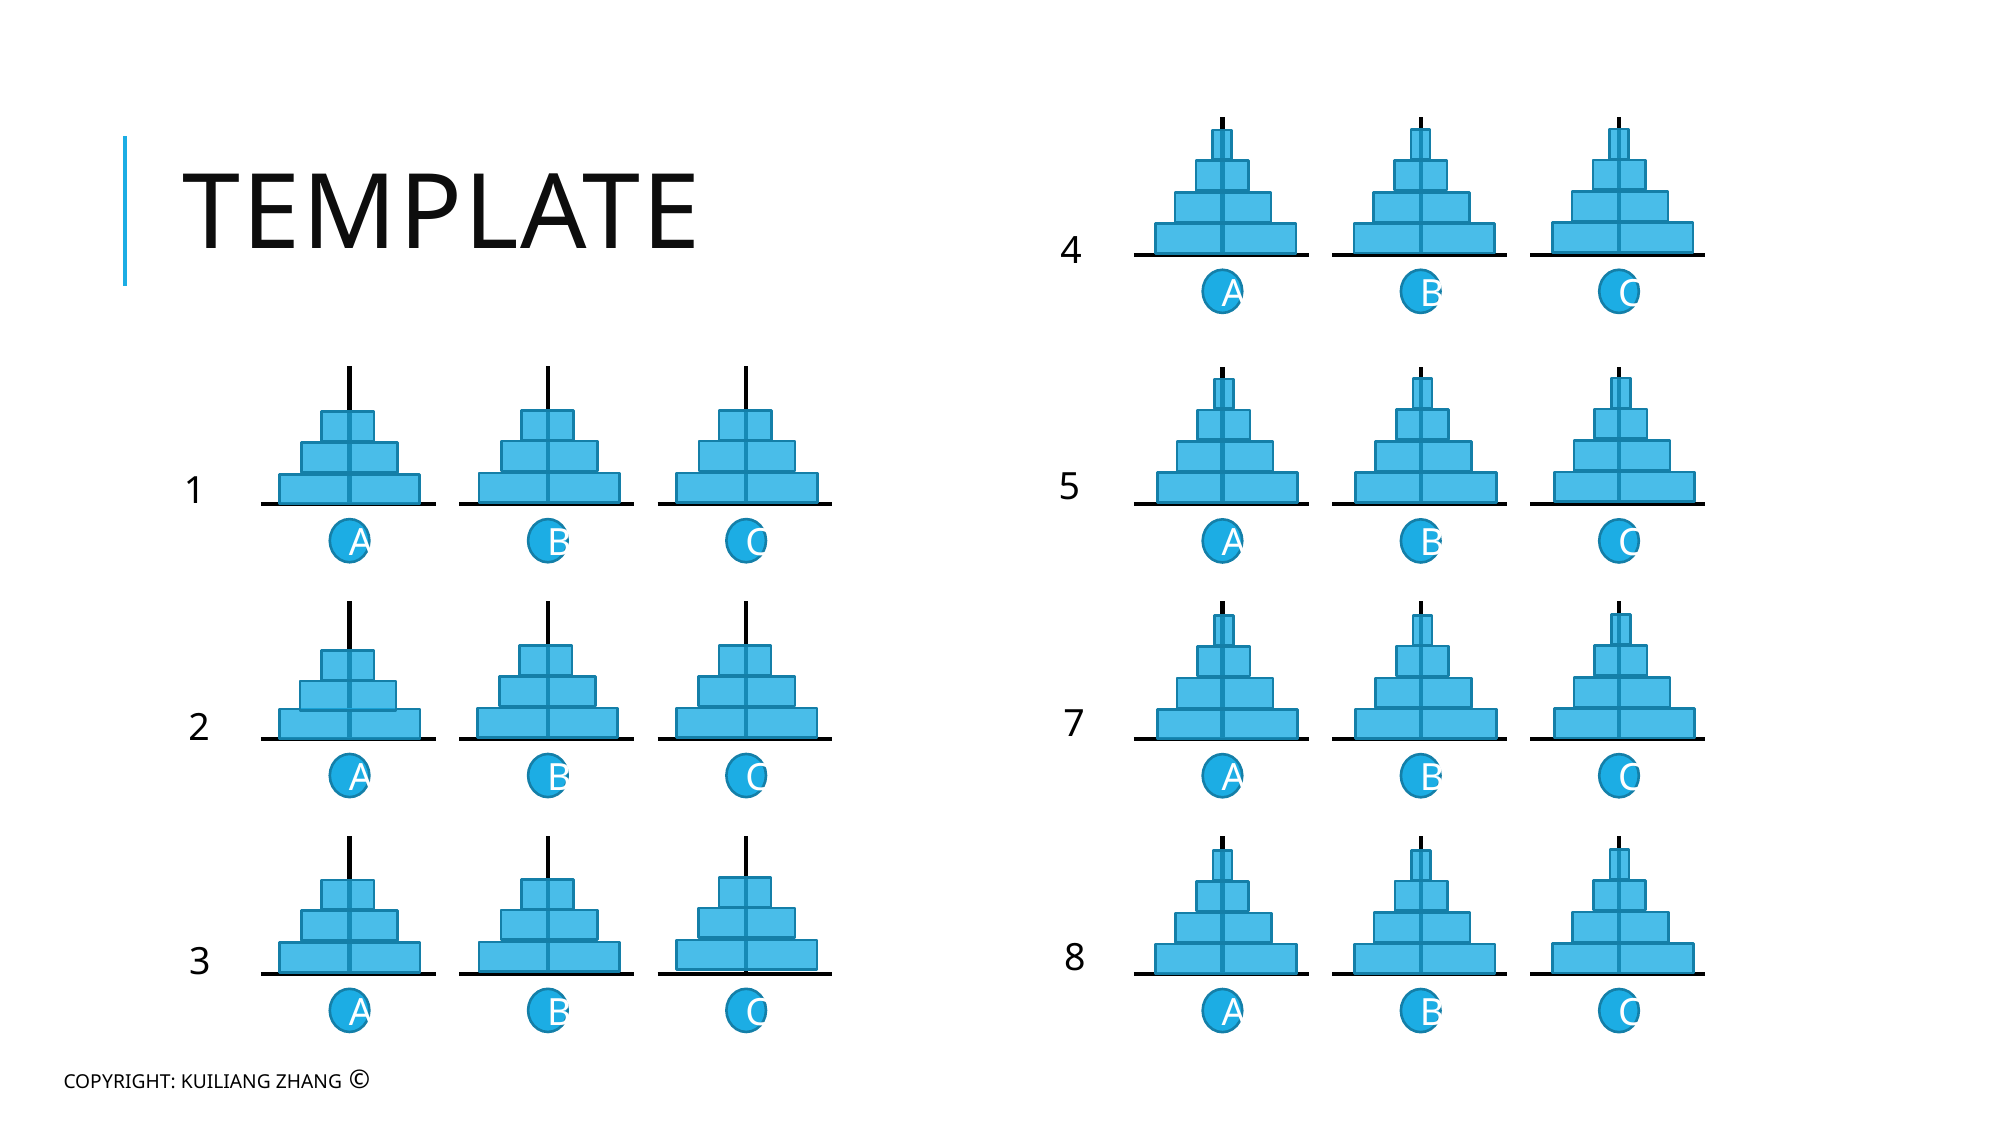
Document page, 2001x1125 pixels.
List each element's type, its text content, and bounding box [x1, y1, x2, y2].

text_box [1625, 221, 1694, 250]
text_box B [1399, 987, 1442, 1034]
text_box [555, 707, 619, 734]
text_box [1625, 408, 1648, 440]
text_box [1571, 190, 1612, 223]
text_box C [1597, 987, 1641, 1034]
text_box [278, 708, 343, 734]
text_box [1395, 408, 1414, 441]
text_box [1625, 613, 1632, 646]
text_box [1551, 942, 1612, 969]
text_box [478, 472, 541, 500]
text_box [1229, 849, 1233, 882]
text_box [1593, 644, 1612, 677]
text_box [1625, 377, 1632, 409]
text_box [1426, 911, 1471, 944]
text_box [555, 878, 575, 910]
text_box A [1201, 987, 1244, 1034]
text_box [1426, 614, 1433, 646]
text_box [1625, 644, 1648, 677]
text_box [1426, 943, 1496, 969]
text_box [753, 644, 772, 676]
text_box [1426, 128, 1431, 161]
title template [168, 96, 1763, 342]
text_box [1426, 191, 1471, 223]
text_box 1 [168, 458, 220, 519]
text_box [1229, 645, 1251, 677]
text_box [1353, 943, 1414, 969]
text_box B [526, 987, 569, 1034]
text_box [355, 879, 375, 911]
text_box COPYRIGHT: KUILIANG ZHANG © [17, 1058, 423, 1118]
text_box [675, 939, 740, 969]
text_box [1195, 880, 1216, 912]
text_box [675, 472, 740, 500]
text_box A [328, 987, 371, 1034]
text_box [1229, 440, 1274, 473]
text_box C [1597, 752, 1641, 799]
text_box [697, 675, 740, 707]
text_box C [725, 517, 768, 564]
text_box [1229, 129, 1233, 161]
text_box [476, 707, 541, 734]
text_box [320, 649, 343, 681]
text_box [320, 879, 343, 911]
text_box [1625, 439, 1671, 472]
text_box [753, 472, 819, 500]
text_box B [1399, 752, 1442, 799]
text_box [498, 675, 541, 707]
text_box [278, 941, 343, 969]
text_box [753, 440, 796, 472]
text_box [1625, 190, 1669, 223]
text_box [1426, 849, 1432, 881]
text_box [555, 644, 573, 677]
text_box C [1597, 268, 1641, 315]
text_box [1426, 408, 1450, 441]
text_box [1625, 879, 1647, 911]
text_box [1229, 943, 1298, 969]
text_box [1229, 191, 1272, 224]
text_box [1426, 159, 1448, 191]
text_box [1229, 378, 1235, 410]
text_box [698, 440, 740, 472]
text_box [697, 907, 740, 939]
text_box [1426, 377, 1433, 410]
text_box C [1597, 518, 1641, 564]
text_box A [1201, 268, 1244, 315]
text_box [478, 941, 541, 969]
text_box B [1399, 518, 1442, 564]
text_box [355, 410, 375, 443]
text_box [718, 409, 740, 441]
text_box [1229, 912, 1273, 944]
text_box [355, 941, 421, 969]
text_box [753, 409, 773, 441]
text_box [1394, 880, 1414, 912]
text_box A [328, 517, 371, 564]
text_box [1426, 708, 1498, 735]
text_box [1156, 471, 1216, 500]
text_box [355, 909, 399, 942]
text_box A [1201, 518, 1244, 564]
text_box [1410, 849, 1414, 881]
text_box [1592, 159, 1612, 191]
text_box 8 [1049, 925, 1101, 986]
text_box [1625, 159, 1647, 191]
text_box [520, 878, 541, 910]
text_box [1426, 222, 1496, 250]
text_box [1625, 707, 1696, 735]
text_box B [1399, 268, 1442, 315]
text_box [1374, 440, 1414, 472]
text_box [555, 409, 575, 441]
text_box [1196, 409, 1216, 441]
text_box C [725, 987, 768, 1034]
text_box [1571, 911, 1612, 943]
text_box B [526, 517, 569, 564]
text_box [753, 876, 772, 908]
text_box [753, 707, 818, 734]
text_box [555, 440, 599, 472]
text_box [1195, 159, 1216, 192]
text_box [1229, 614, 1235, 647]
text_box [1373, 911, 1414, 944]
text_box [355, 708, 421, 734]
text_box [1625, 848, 1630, 881]
text_box [500, 909, 541, 941]
text_box [1625, 471, 1696, 500]
text_box [555, 909, 599, 941]
text_box B [526, 752, 569, 799]
text_box [518, 644, 541, 677]
text_box 7 [1048, 691, 1100, 752]
text_box [718, 876, 740, 908]
text_box [1229, 708, 1299, 735]
text_box [1426, 440, 1473, 472]
text_box C [725, 752, 768, 799]
text_box [753, 907, 796, 939]
text_box 5 [1044, 454, 1096, 515]
text_box [500, 440, 541, 472]
text_box [1426, 677, 1473, 709]
text_box [299, 680, 343, 712]
text_box [1229, 409, 1251, 441]
text_box [520, 409, 541, 441]
text_box 3 [174, 929, 226, 990]
text_box [355, 441, 399, 474]
text_box [355, 649, 375, 681]
text_box [753, 675, 796, 707]
text_box [355, 680, 397, 712]
text_box [1625, 942, 1695, 969]
text_box [1426, 880, 1449, 912]
text_box A [1201, 752, 1244, 799]
text_box [555, 675, 597, 707]
text_box [1573, 676, 1612, 708]
text_box [1426, 471, 1498, 500]
text_box 2 [173, 695, 225, 756]
text_box [1553, 471, 1612, 500]
text_box [1174, 191, 1216, 224]
text_box [675, 707, 740, 734]
text_box [1573, 439, 1612, 472]
text_box [1174, 912, 1216, 944]
text_box [1593, 408, 1612, 440]
text_box [1551, 221, 1612, 250]
text_box [278, 473, 343, 500]
text_box [1353, 222, 1414, 250]
text_box [1426, 645, 1450, 677]
text_box [1372, 191, 1414, 223]
text_box [1156, 708, 1216, 735]
text_box [1410, 128, 1414, 161]
text_box [1625, 676, 1671, 708]
text_box [1196, 645, 1216, 677]
text_box [300, 909, 343, 942]
text_box [1176, 440, 1216, 473]
text_box [1154, 943, 1216, 969]
text_box [1395, 645, 1414, 677]
text_box [355, 473, 421, 500]
text_box [1625, 128, 1630, 160]
text_box [1354, 708, 1414, 735]
text_box [1212, 849, 1216, 882]
text_box [1592, 879, 1612, 911]
text_box [320, 410, 343, 443]
text_box [1608, 128, 1612, 160]
text_box [1176, 677, 1216, 709]
text_box [753, 939, 818, 969]
text_box [1393, 159, 1414, 191]
text_box [555, 941, 621, 969]
text_box [1229, 159, 1250, 192]
text_box 4 [1045, 218, 1094, 279]
text_box [1211, 129, 1216, 161]
text_box [718, 644, 740, 676]
text_box [1229, 471, 1299, 500]
text_box [1625, 911, 1670, 943]
text_box [300, 441, 343, 474]
text_box A [328, 752, 371, 799]
text_box [1229, 880, 1250, 912]
text_box [555, 472, 621, 500]
text_box [1154, 222, 1216, 250]
text_box [1374, 677, 1414, 709]
text_box [1229, 222, 1297, 250]
text_box [1229, 677, 1274, 709]
text_box [1354, 471, 1414, 500]
text_box [1553, 707, 1612, 735]
